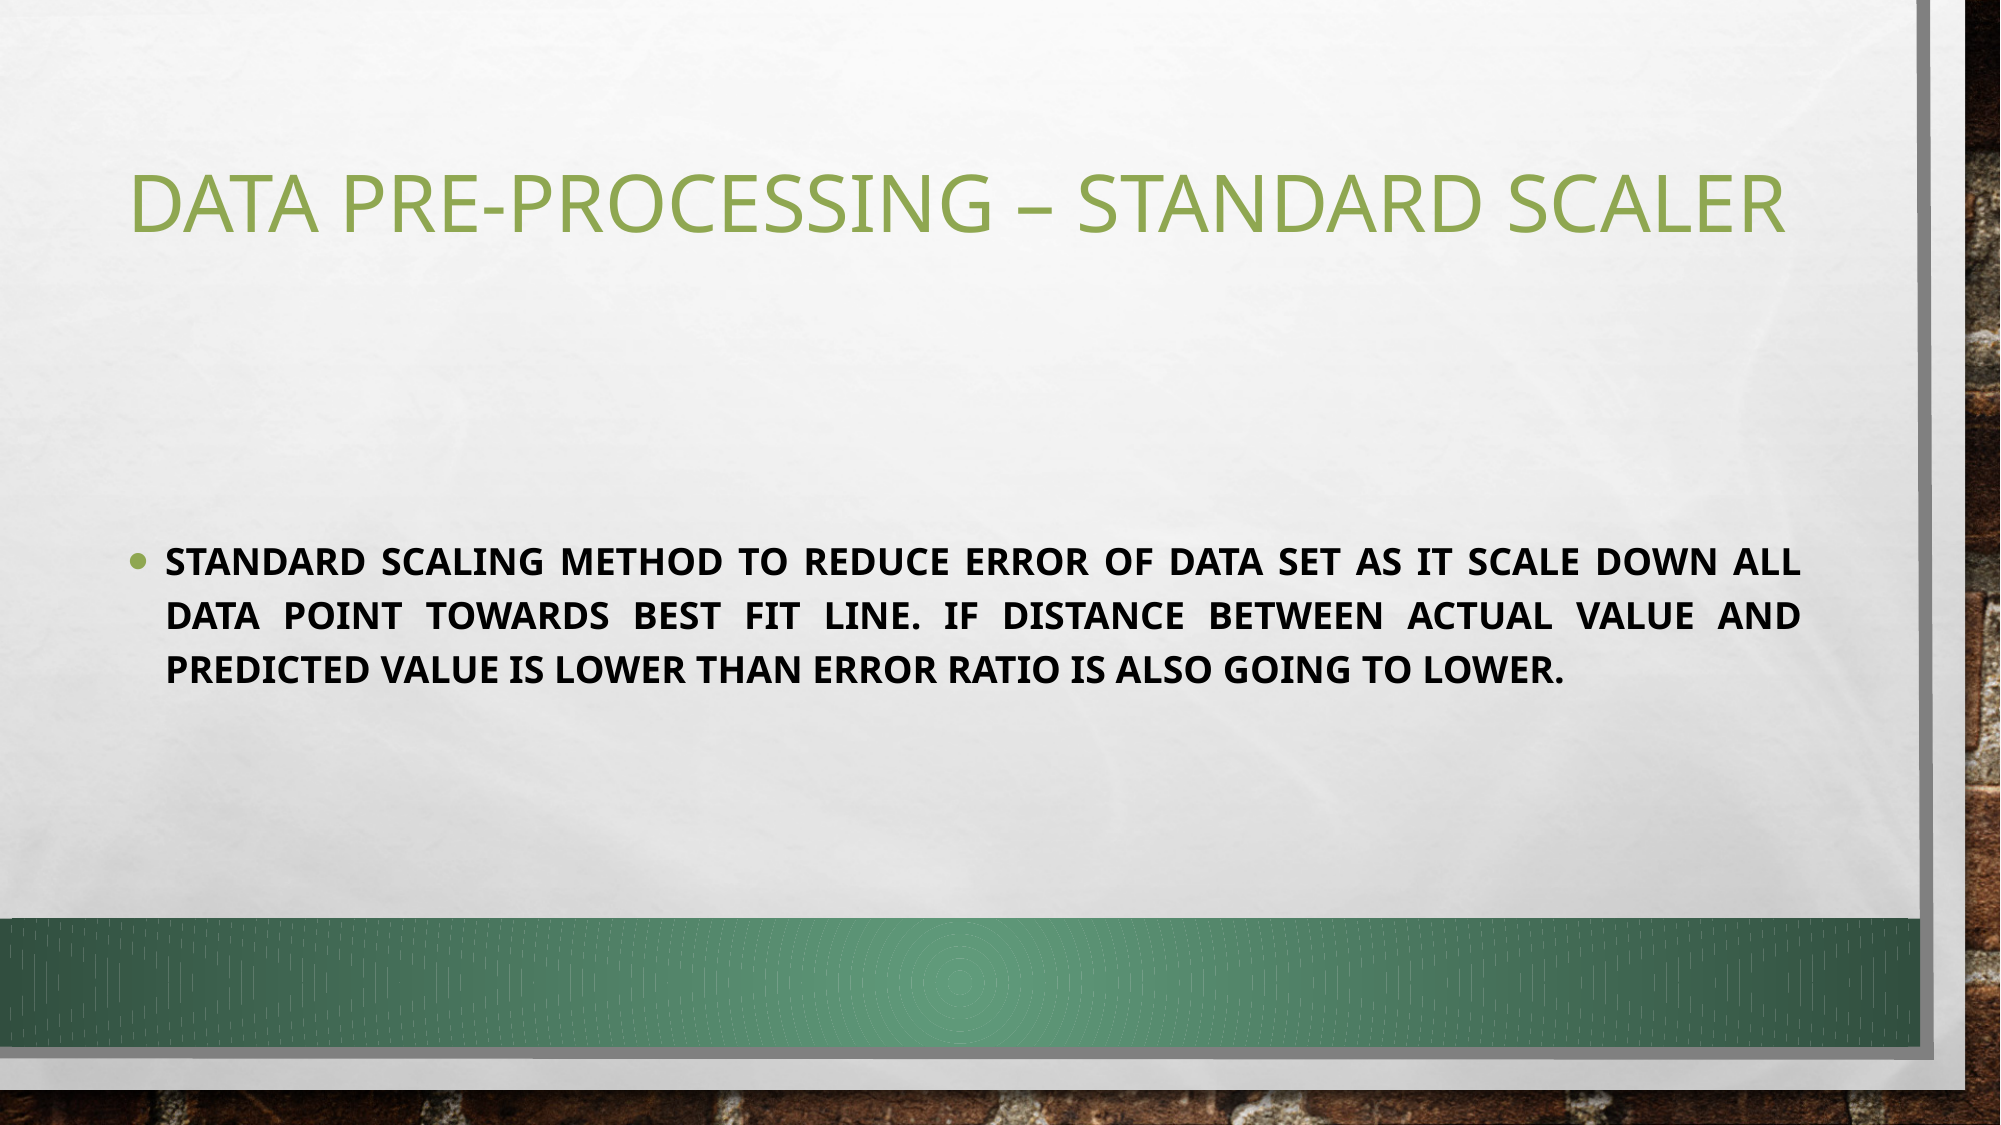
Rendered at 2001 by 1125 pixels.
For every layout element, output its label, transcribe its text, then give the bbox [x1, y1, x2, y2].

list Standard scaling method to reduce error of data set as it scale down all data point towards best fit line. If distance between actual value and predicted value is lower than error ratio is also going to lower. [112, 338, 1818, 882]
picture [0, 0, 2000, 1125]
title Data Pre-processing – Standard Scaler [112, 112, 1818, 302]
